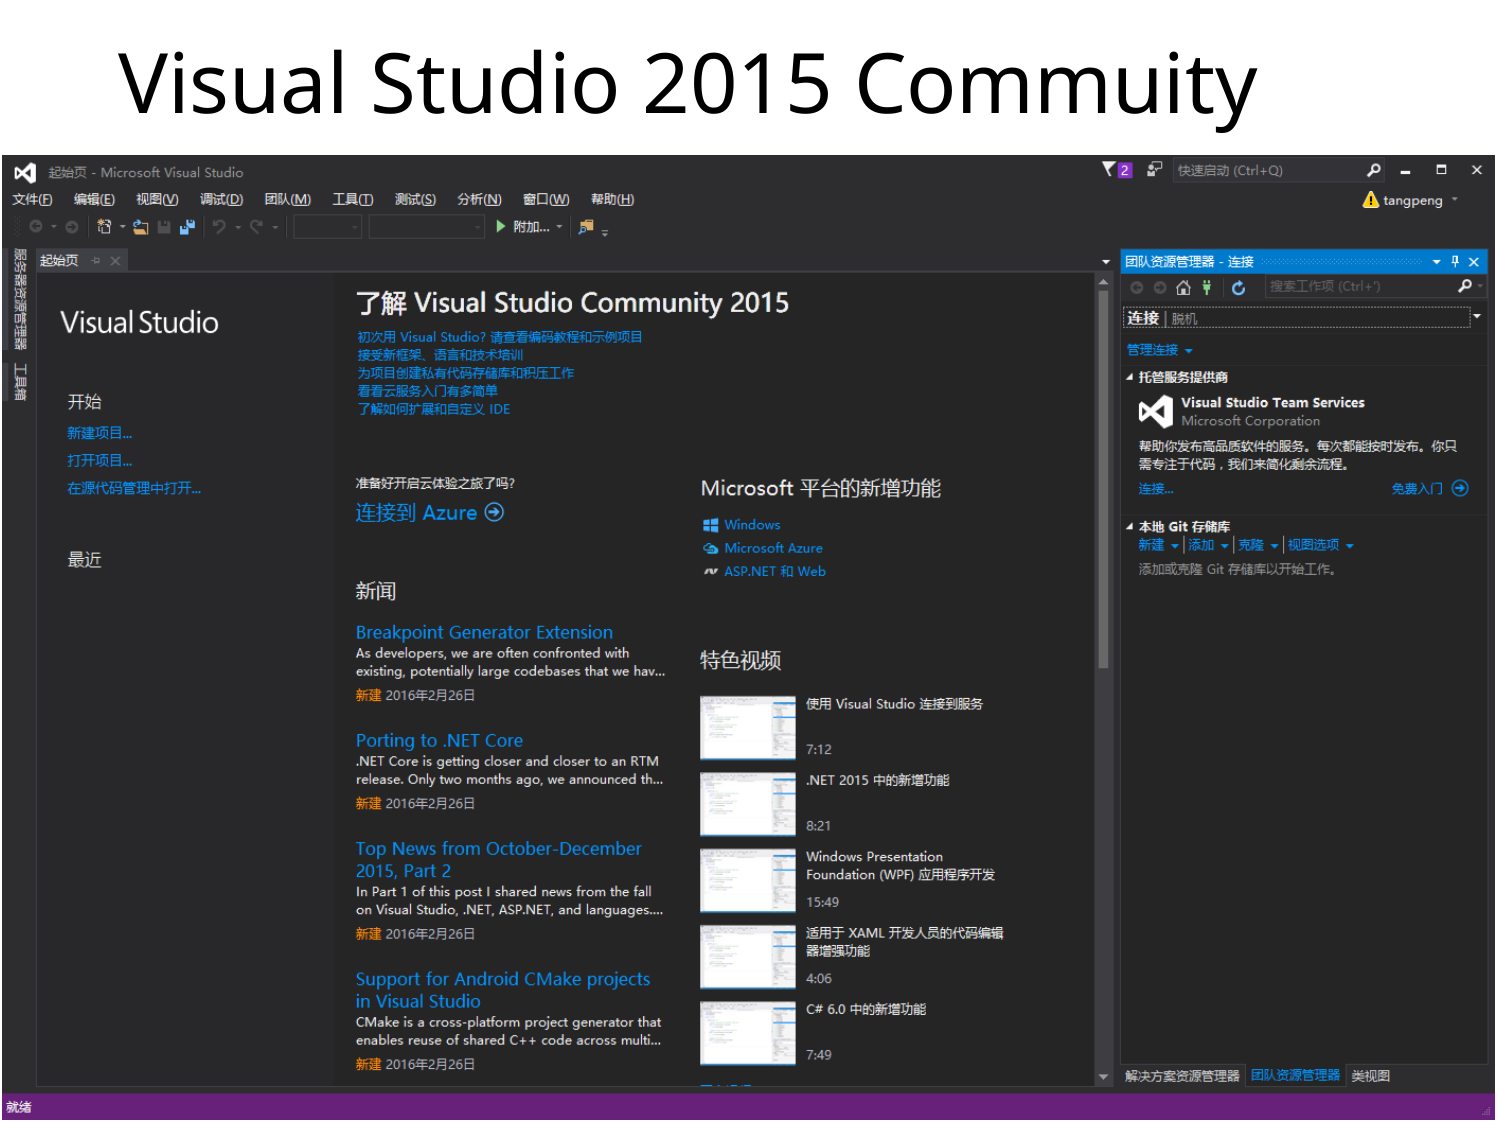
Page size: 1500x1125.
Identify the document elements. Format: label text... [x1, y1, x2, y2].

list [1, 155, 1496, 1121]
title Visual Studio 2015 Commuity [103, 27, 1397, 145]
